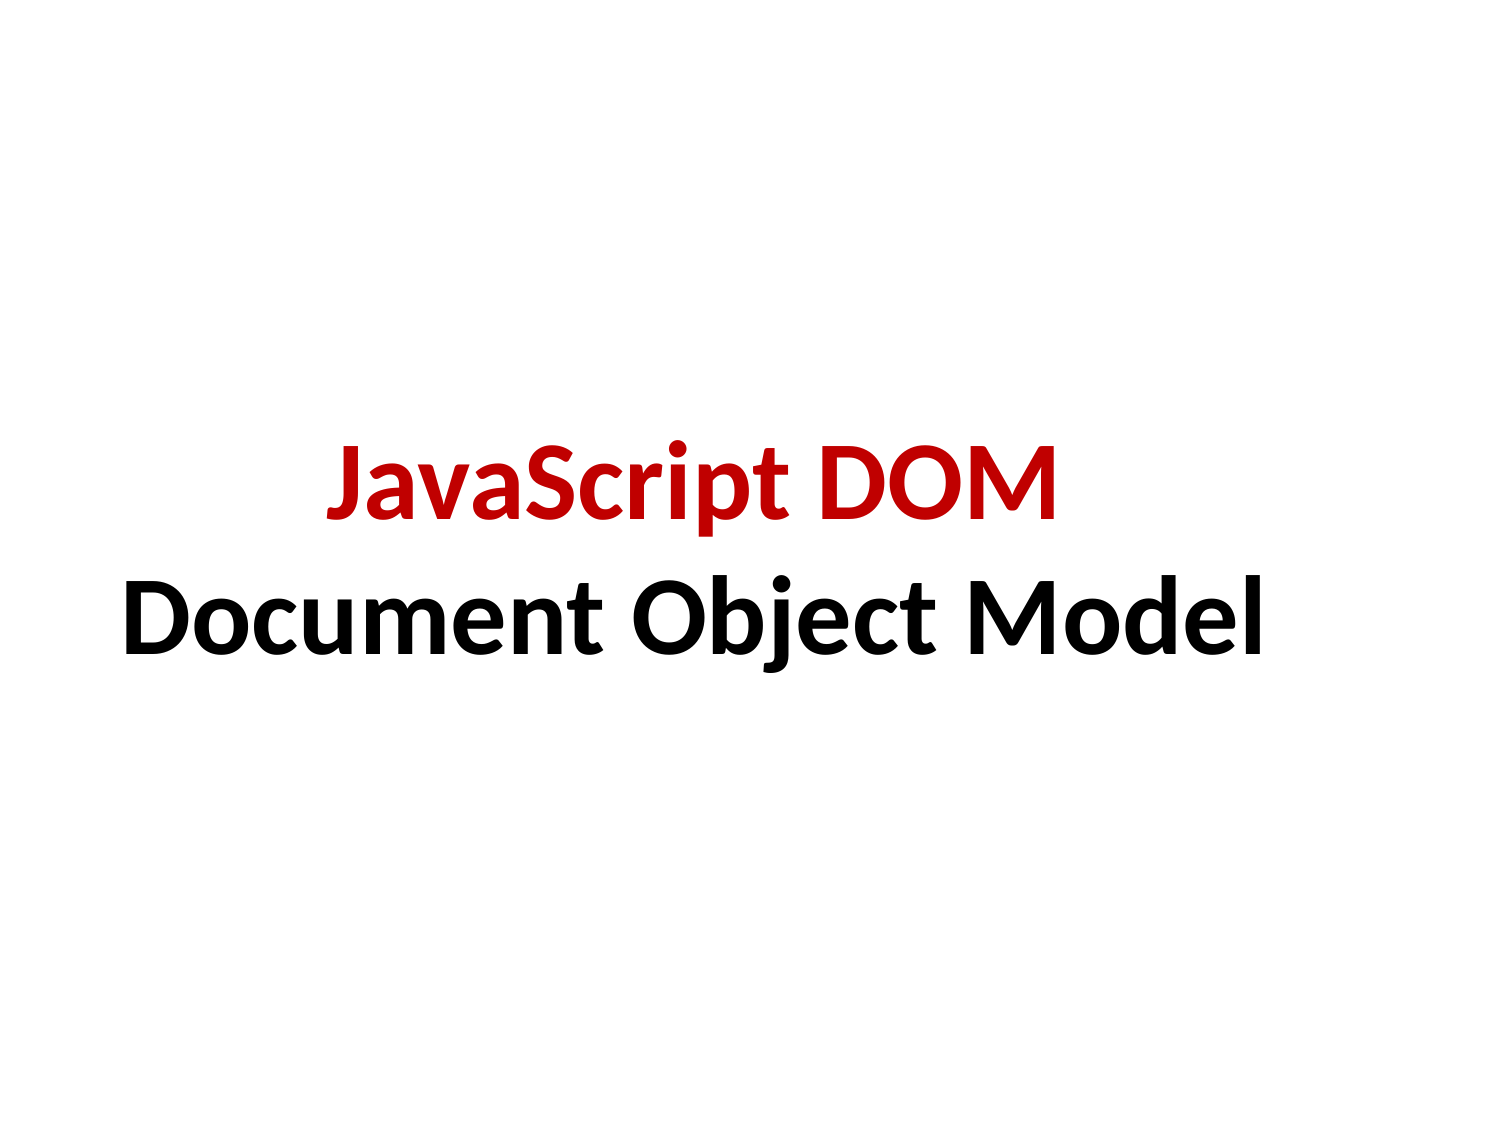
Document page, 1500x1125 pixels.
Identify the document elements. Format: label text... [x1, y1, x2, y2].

text_box JavaScript DOM Document Object Model [105, 399, 1283, 820]
